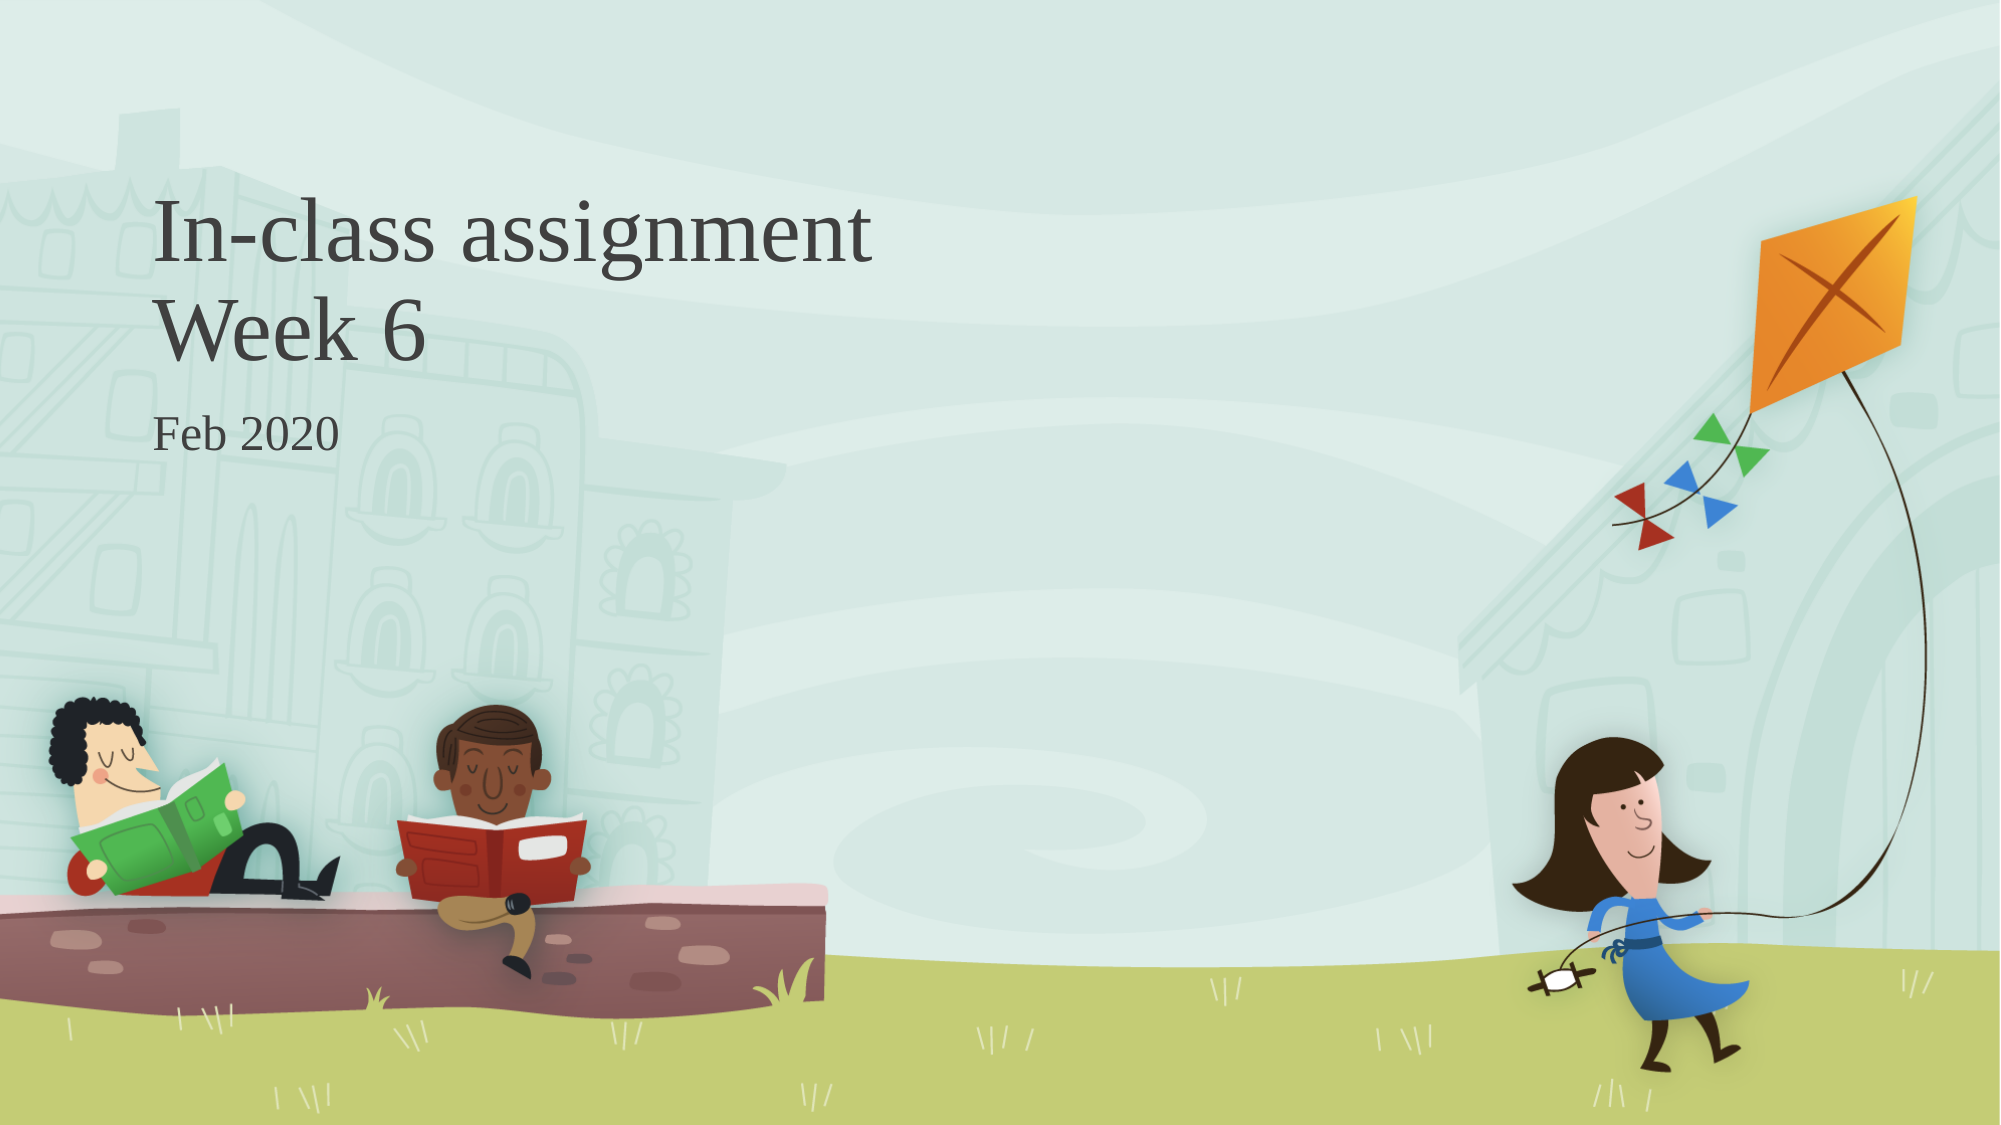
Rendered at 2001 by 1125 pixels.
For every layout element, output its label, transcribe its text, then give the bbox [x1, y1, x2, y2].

picture [0, 0, 2000, 1125]
title In-class assignment Week 6 [137, 87, 1525, 388]
subtitle Feb 2020 [137, 399, 1300, 550]
